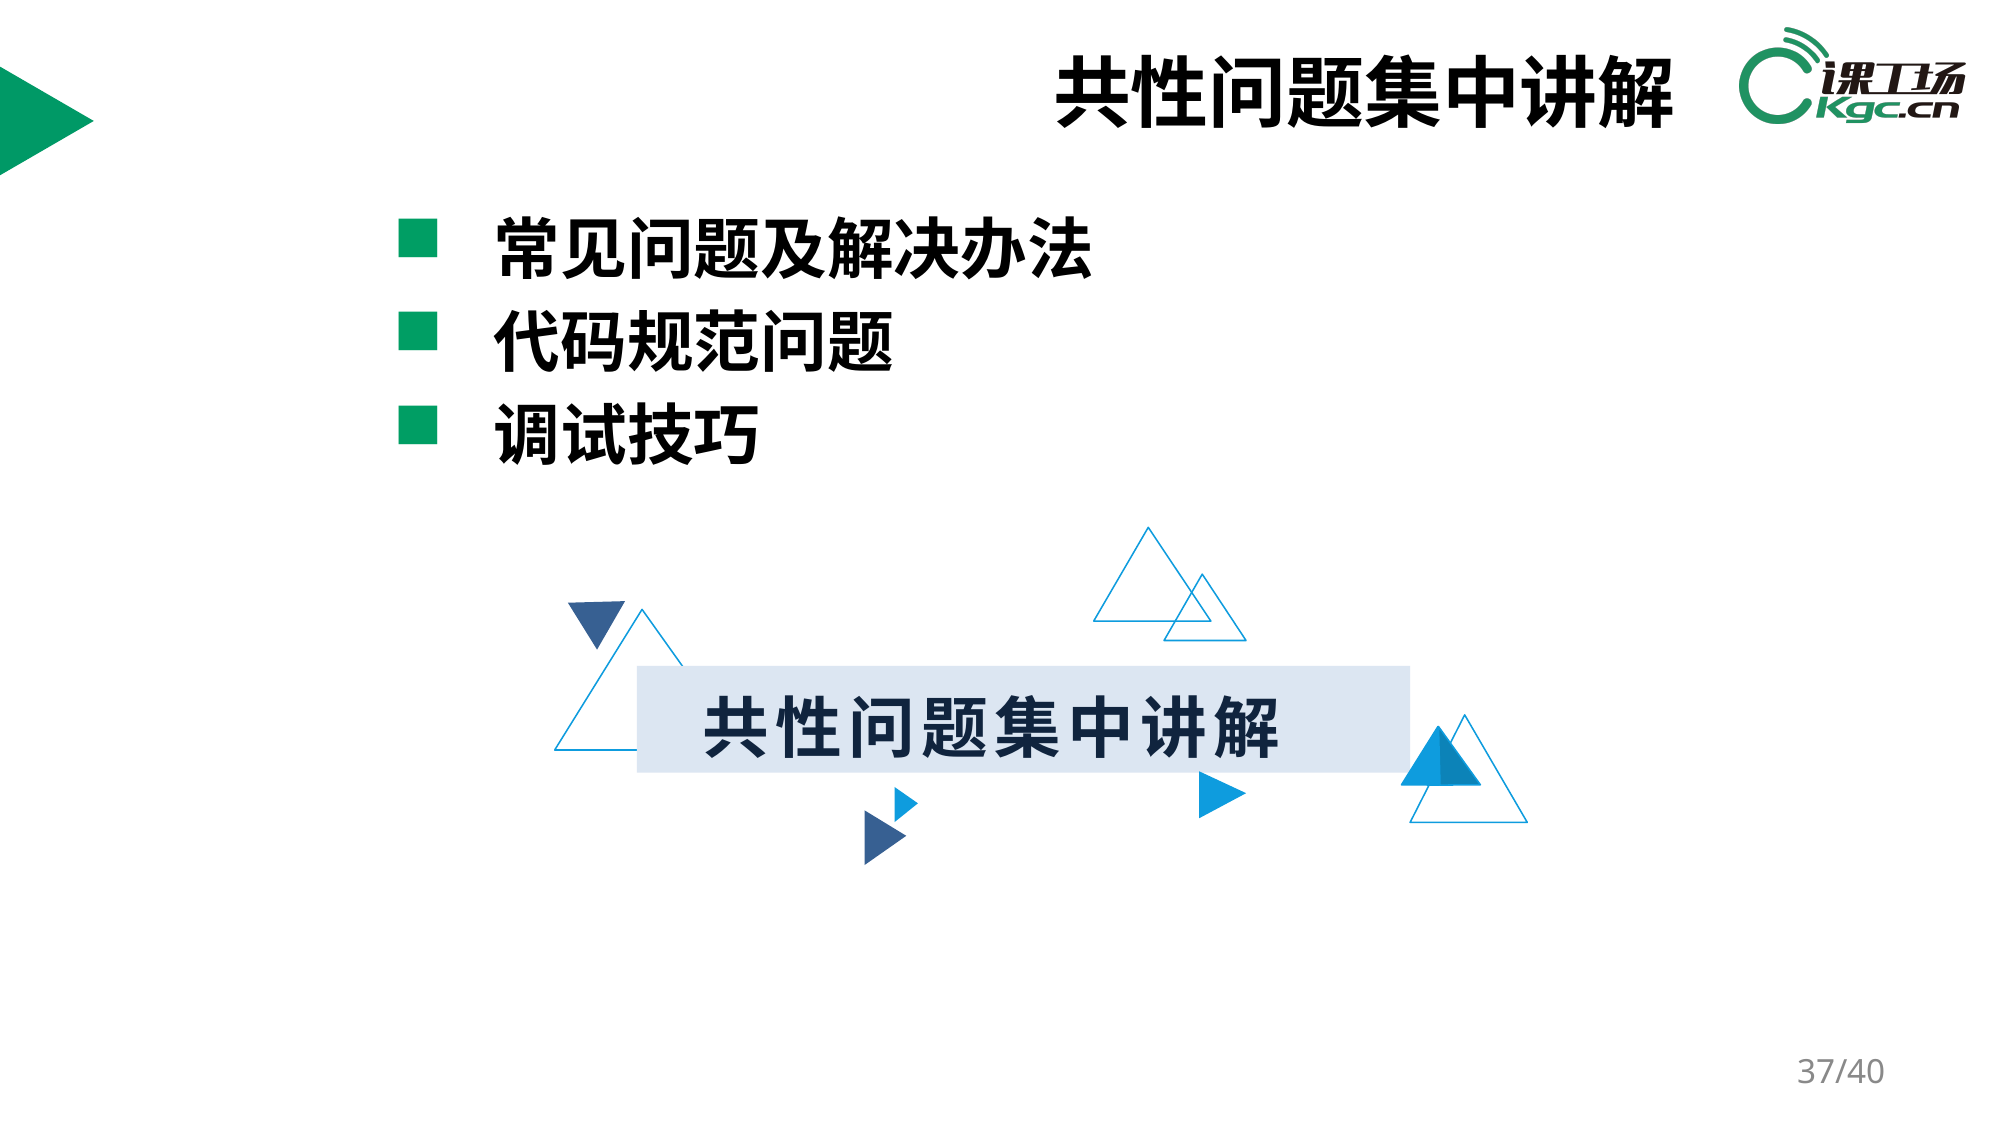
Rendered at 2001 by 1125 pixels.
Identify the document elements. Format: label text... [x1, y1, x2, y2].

slide_number /40 [1433, 1042, 1901, 1104]
picture [1739, 27, 1966, 124]
list 常见问题及解决办法 代码规范问题 调试技巧 [378, 199, 1633, 1043]
title 共性问题集中讲解 [1038, 46, 1721, 133]
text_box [554, 527, 1528, 866]
